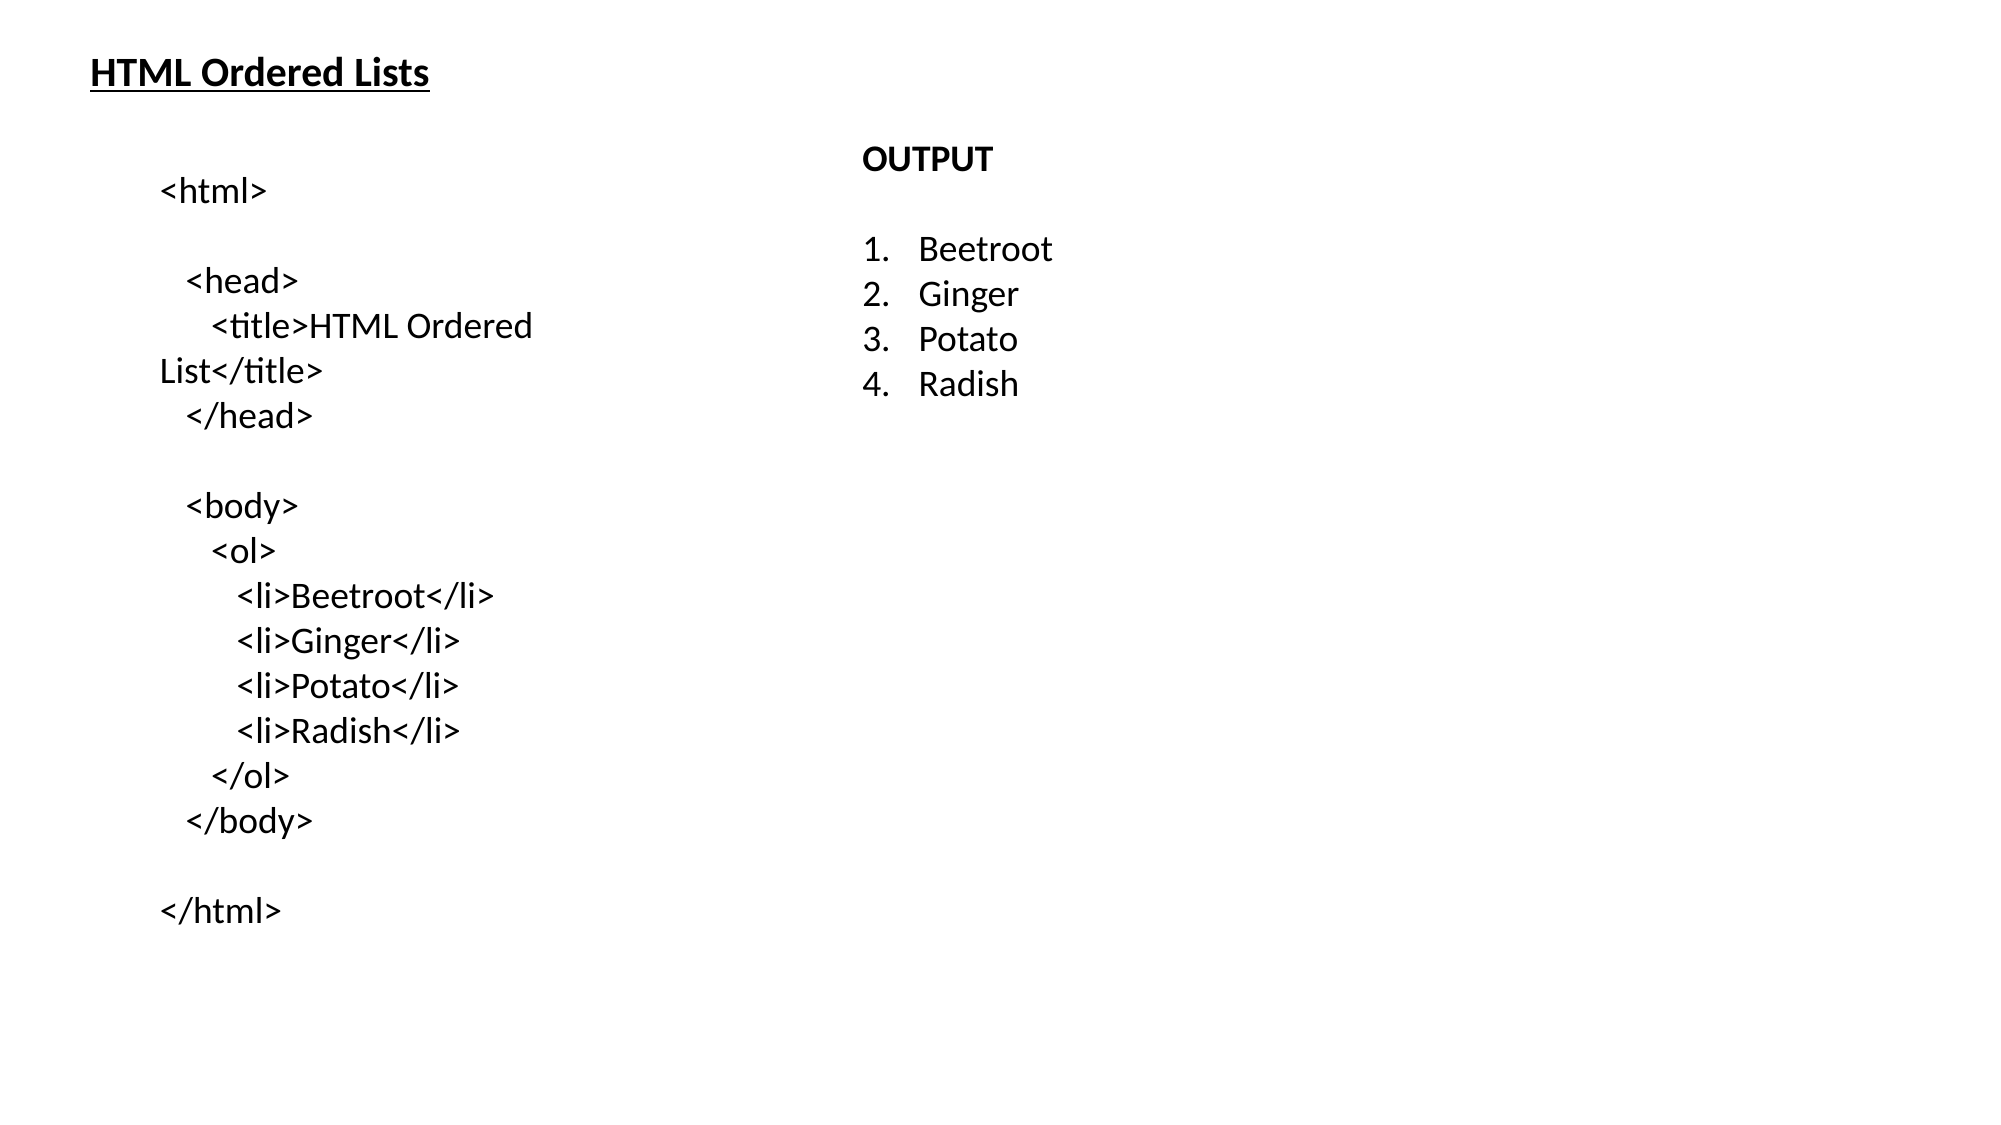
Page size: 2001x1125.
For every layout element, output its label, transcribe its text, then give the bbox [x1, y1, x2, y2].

text_box OUTPUT Beetroot Ginger Potato Radish [772, 126, 1271, 456]
text_box HTML Ordered Lists [75, 37, 1500, 193]
text_box <html> <head> <title>HTML Ordered List</title> </head> <body> <ol> <li>Beetroot</li> <li>Ginger</li> <li>Potato</li> <li>Radish</li> </ol> </body> </html> [145, 159, 676, 939]
